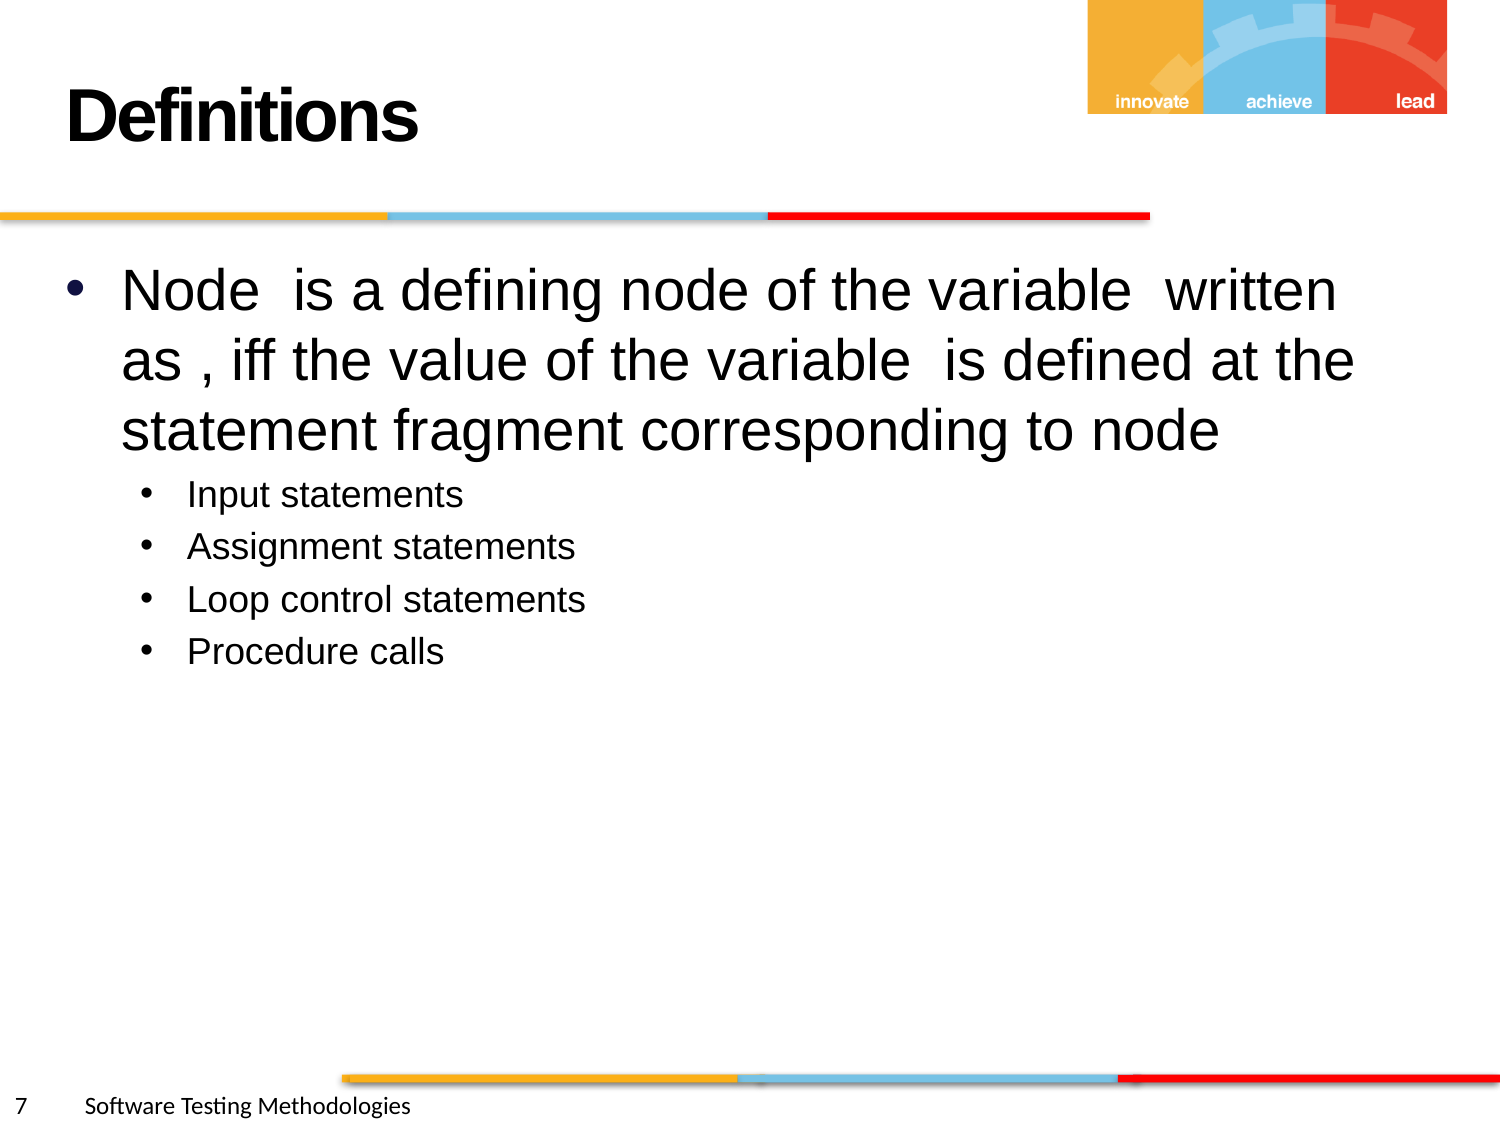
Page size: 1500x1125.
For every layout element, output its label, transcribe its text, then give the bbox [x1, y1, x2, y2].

picture [1087, 0, 1448, 114]
list Definitions [50, 24, 1088, 213]
